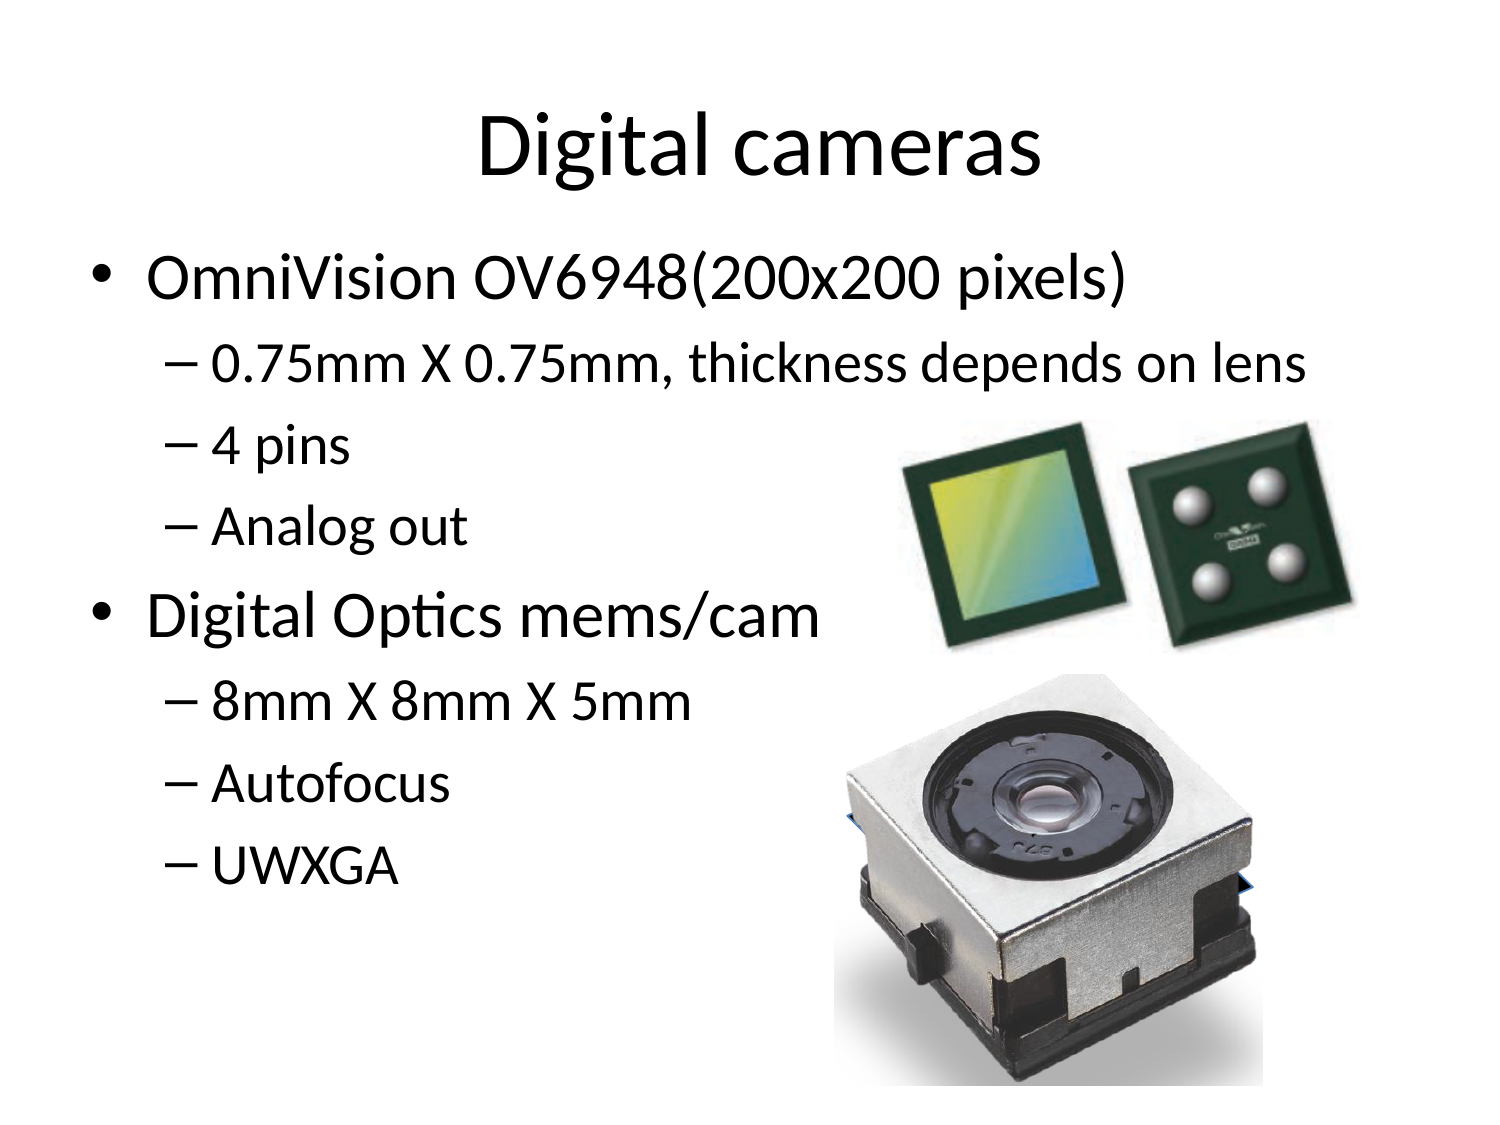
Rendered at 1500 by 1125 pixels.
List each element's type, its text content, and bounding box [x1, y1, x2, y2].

picture [874, 412, 1360, 655]
picture [834, 674, 1263, 1087]
list OmniVision OV6948(200x200 pixels) 0.75mm X 0.75mm, thickness depends on lens 4 pins Analog out Digital Optics mems/cam 8mm X 8mm X 5mm Autofocus UWXGA [75, 224, 1425, 1038]
title Digital cameras [75, 45, 1425, 224]
